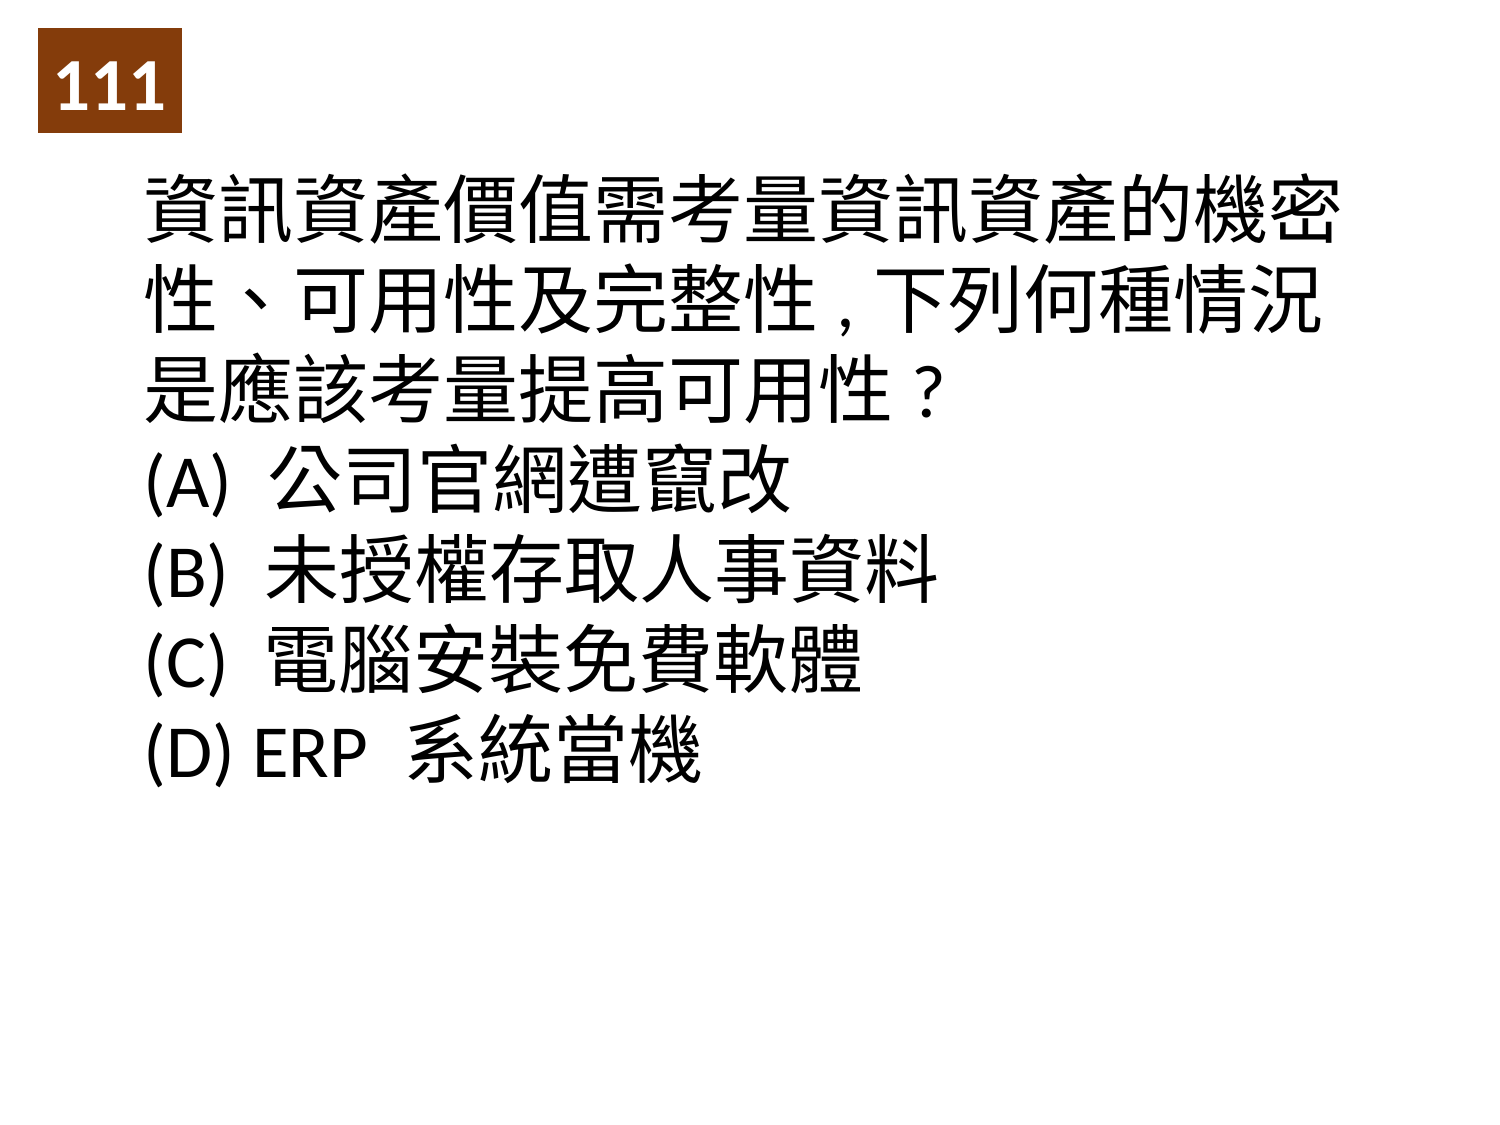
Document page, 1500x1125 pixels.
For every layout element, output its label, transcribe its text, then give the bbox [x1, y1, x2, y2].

text_box 111 [38, 28, 182, 133]
text_box 資訊資產價值需考量資訊資產的機密性、可用性及完整性,下列何種情況是應該考量提高可用性? (A) 公司官網遭竄改 (B) 未授權存取人事資料 (C) 電腦安裝免費軟體 (D) ERP 系統當機 [128, 155, 1372, 800]
